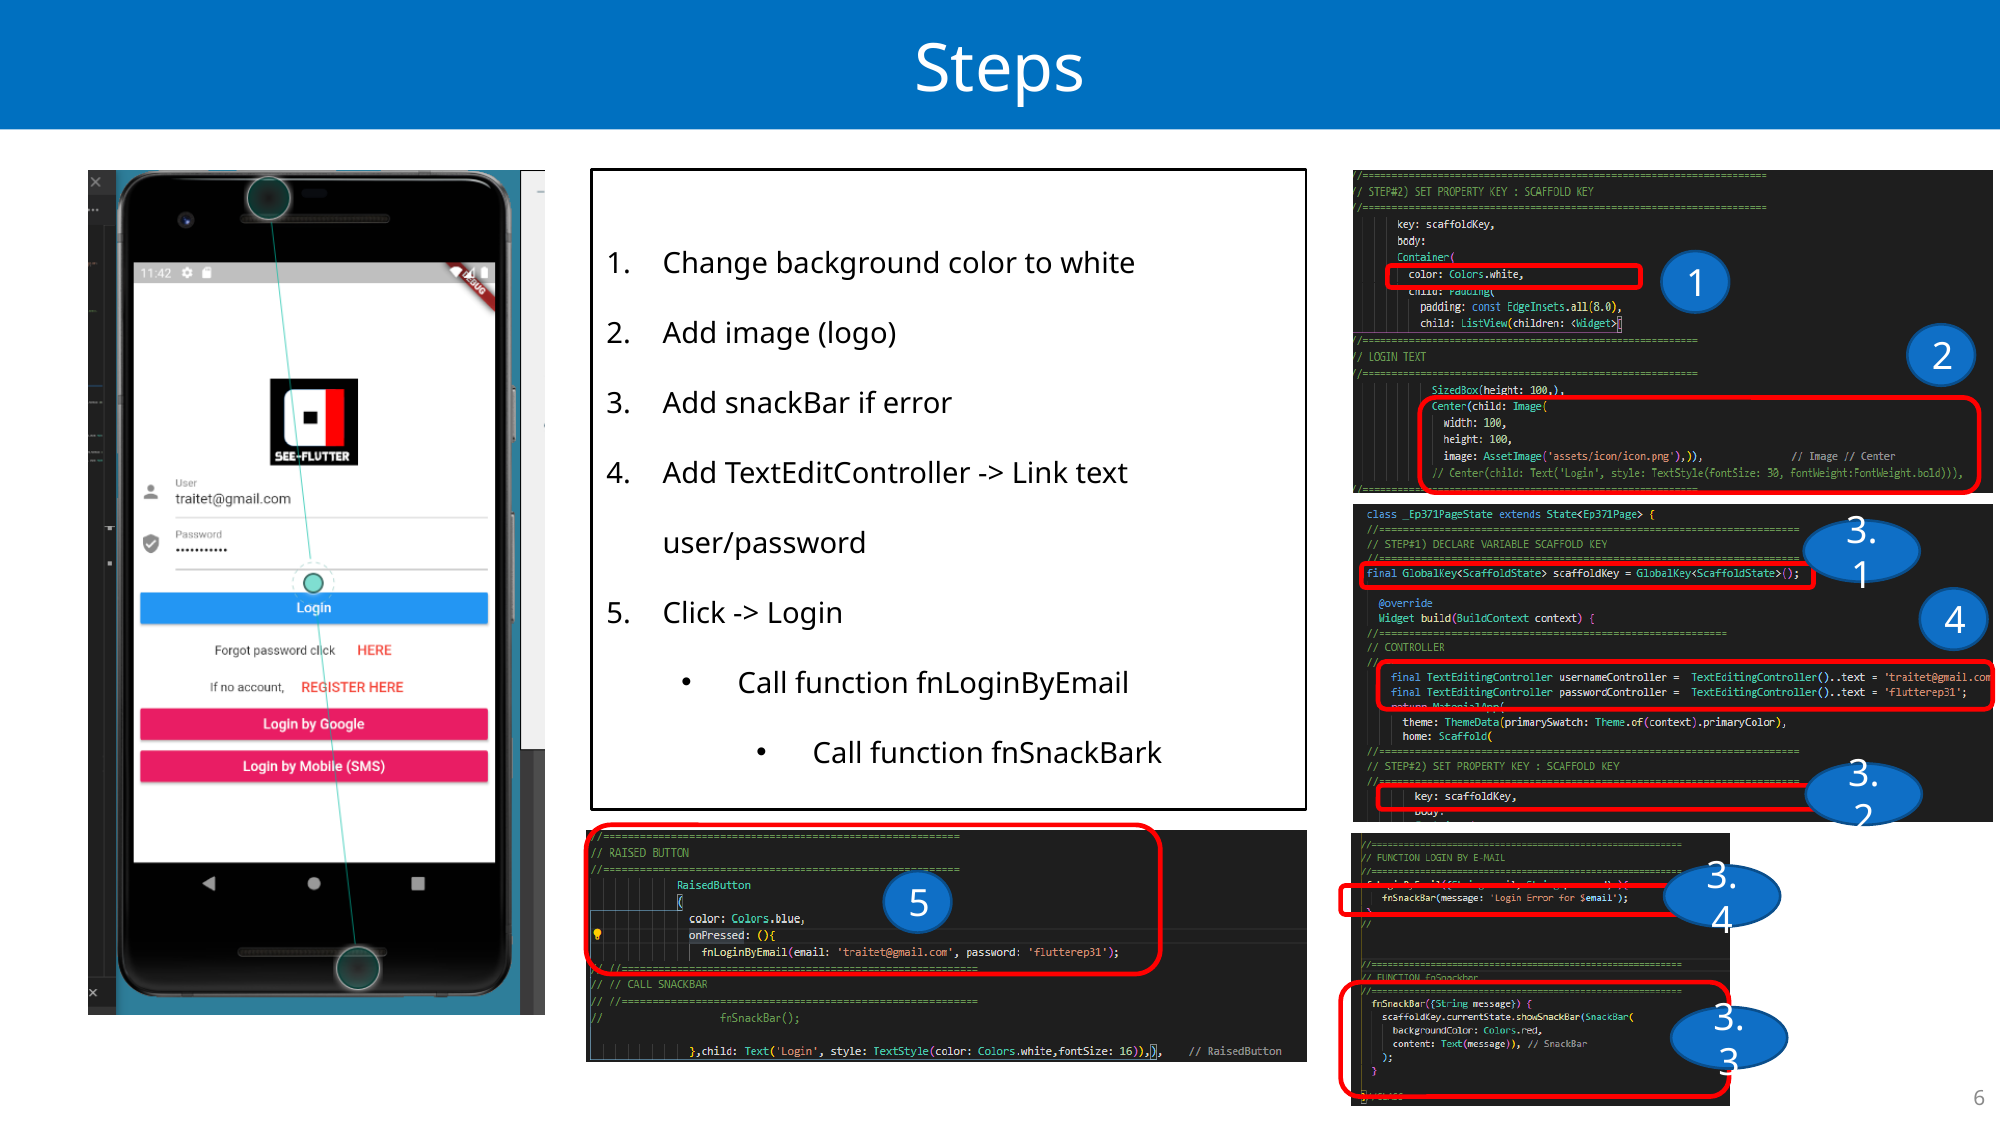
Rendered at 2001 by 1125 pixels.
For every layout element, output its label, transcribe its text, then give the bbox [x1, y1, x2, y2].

picture [1352, 170, 1993, 493]
picture [1350, 833, 1730, 1106]
text_box Steps [0, 0, 2000, 131]
picture [585, 830, 1307, 1063]
slide_number 6 [1850, 1072, 2000, 1125]
text_box 3.4 [1730, 864, 1782, 928]
text_box 3.2 [1838, 823, 1890, 827]
text_box 3.3 [1730, 1005, 1789, 1070]
picture [88, 170, 545, 1016]
text_box [1339, 884, 1350, 916]
text_box [593, 823, 1153, 830]
text_box Change background color to white Add image (logo) Add snackBar if error Add TextEditController -> Link text user/password Click -> Login Call function fnLoginByEmail Call function fnSnackBark [590, 168, 1307, 811]
text_box [1339, 983, 1350, 1096]
picture [1352, 504, 1993, 823]
